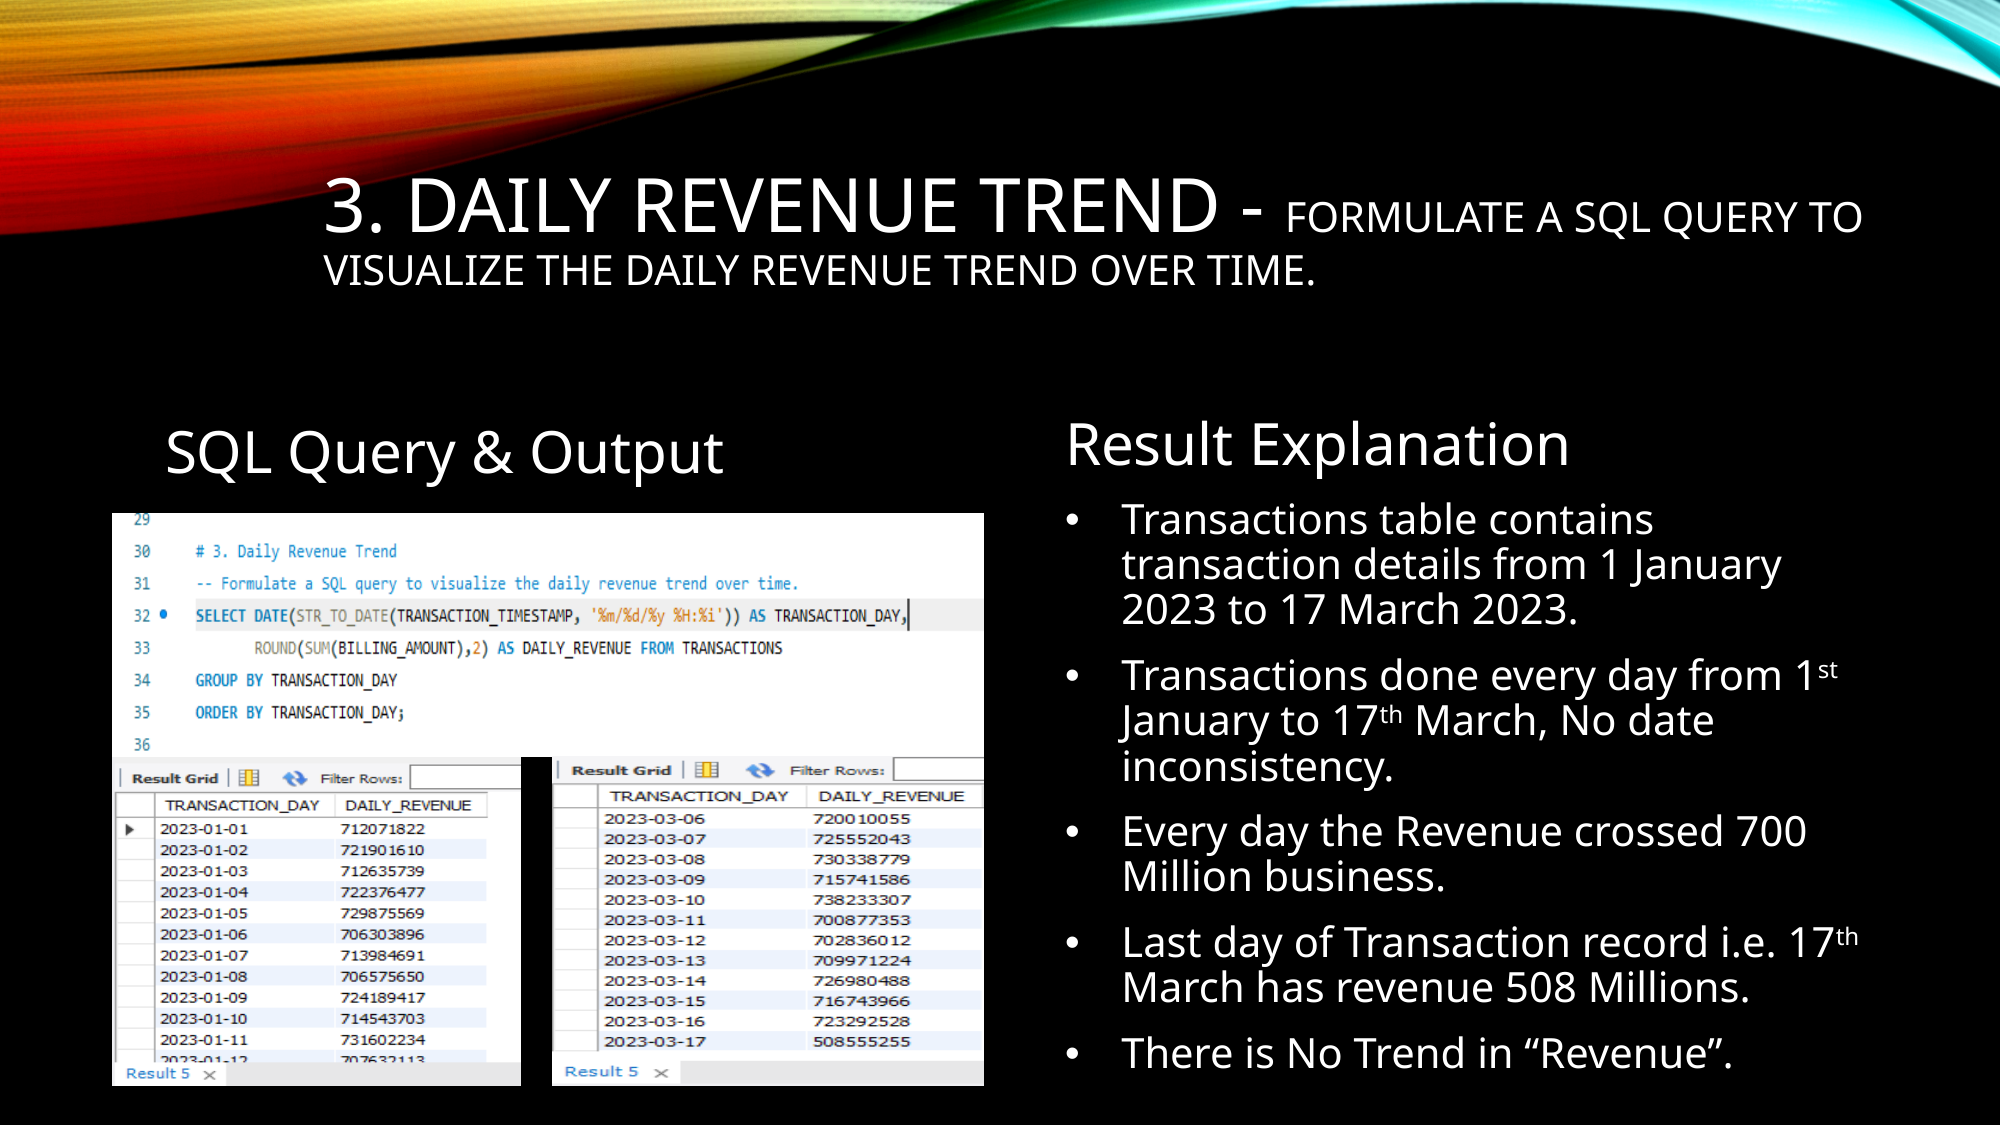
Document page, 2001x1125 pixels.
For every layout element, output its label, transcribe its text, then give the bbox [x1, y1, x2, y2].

title 3. Daily Revenue Trend - Formulate a SQL query to visualize the daily revenue trend over time. [308, 125, 1888, 338]
picture [551, 755, 984, 1086]
list SQL Query & Output [150, 358, 984, 494]
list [112, 757, 521, 1086]
picture [0, 0, 2000, 237]
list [112, 513, 985, 757]
list Result Explanation Transactions table contains transaction details from 1 January 2023 to 17 March 2023. Transactions done every day from 1st January to 17th March, No date inconsistency. Every day the Revenue crossed 700 Million business. Last day of Transaction record i.e. 17th March has revenue 508 Millions. There is No Trend in “Revenue”. [1050, 358, 1888, 1086]
